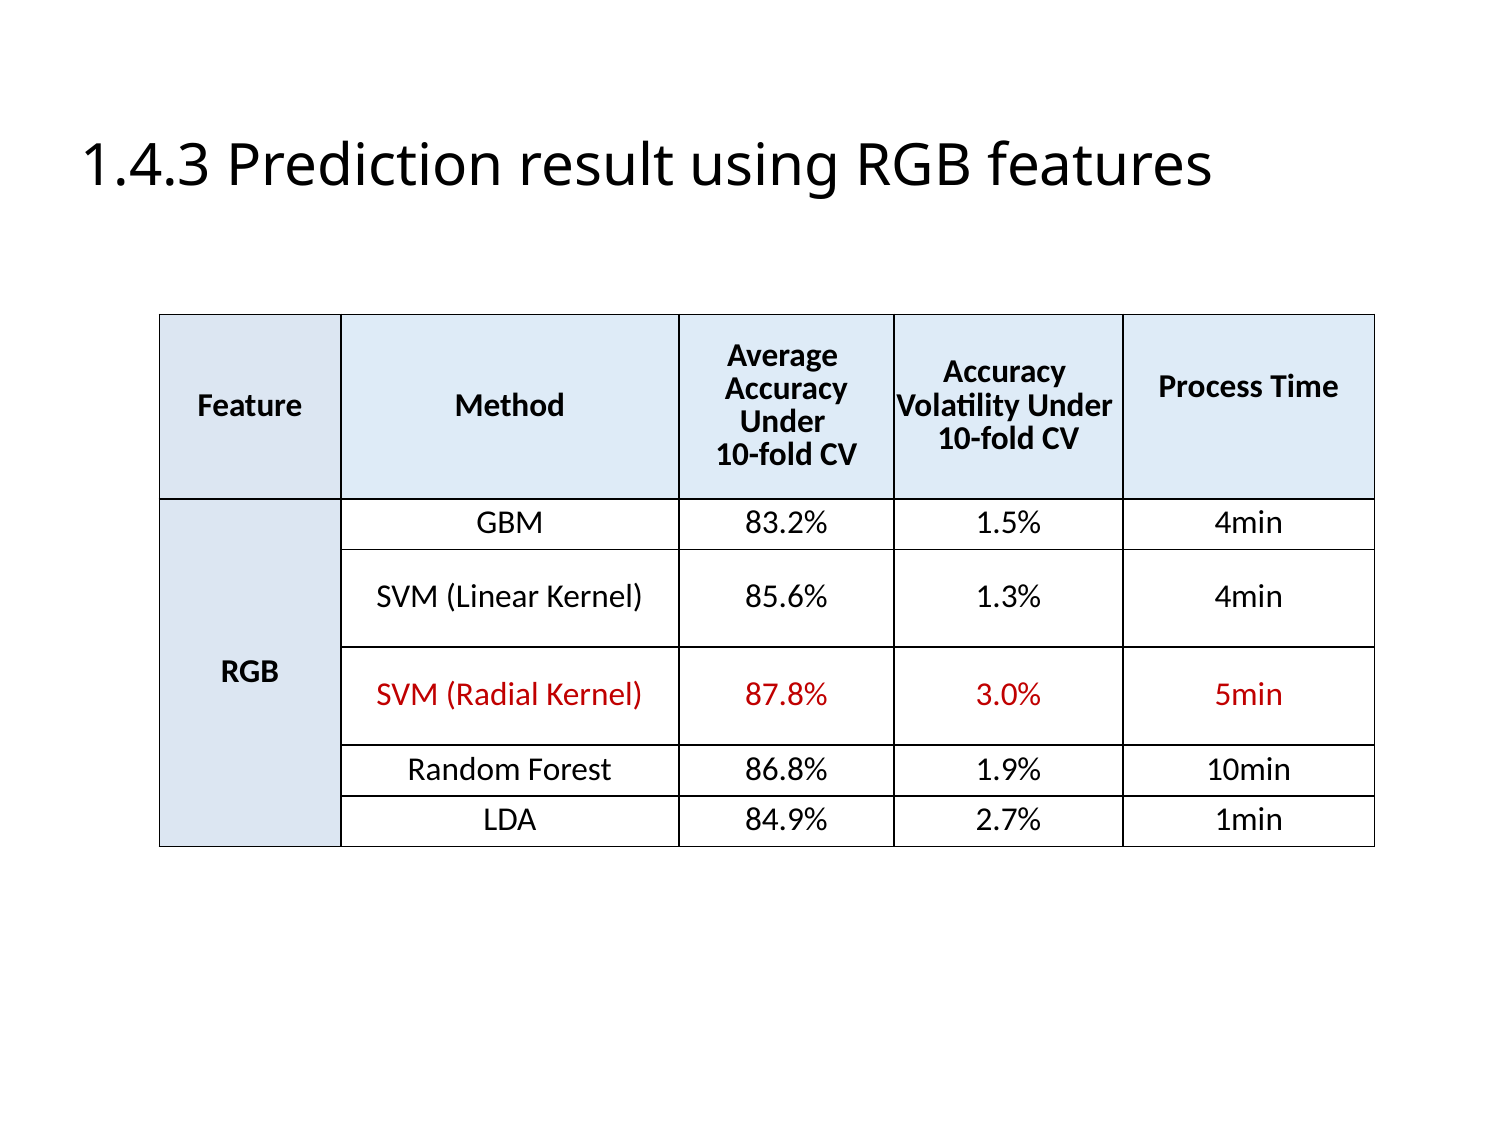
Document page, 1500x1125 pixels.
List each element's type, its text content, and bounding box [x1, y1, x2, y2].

table_cell 84.9% [680, 797, 893, 846]
table_cell 83.2% [680, 500, 893, 549]
table_cell GBM [342, 500, 678, 549]
table_cell 4min [1124, 500, 1374, 549]
table_cell 86.8% [680, 746, 893, 795]
table_cell RGB [160, 500, 340, 846]
table_cell 1min [1124, 797, 1374, 846]
table_cell 85.6% [680, 550, 893, 646]
table_header Average Accuracy Under 10-fold CV [680, 315, 893, 498]
table_cell 4min [1124, 550, 1374, 646]
table_cell 1.3% [895, 550, 1122, 646]
table_cell 10min [1124, 746, 1374, 795]
table_cell SVM (Linear Kernel) [342, 550, 678, 646]
table_header Feature [160, 315, 340, 498]
table_cell 1.9% [895, 746, 1122, 795]
table_header Accuracy Volatility Under 10-fold CV [895, 315, 1122, 498]
table_cell LDA [342, 797, 678, 846]
table_cell SVM (Radial Kernel) [342, 648, 678, 744]
table_header Method [342, 315, 678, 498]
table_header Process Time [1124, 315, 1374, 498]
table_cell 87.8% [680, 648, 893, 744]
table_cell 5min [1124, 648, 1374, 744]
table_cell 2.7% [895, 797, 1122, 846]
table_cell Random Forest [342, 746, 678, 795]
table_cell 3.0% [895, 648, 1122, 744]
table_cell 1.5% [895, 500, 1122, 549]
title 1.4.3 Prediction result using RGB features [65, 90, 1469, 245]
